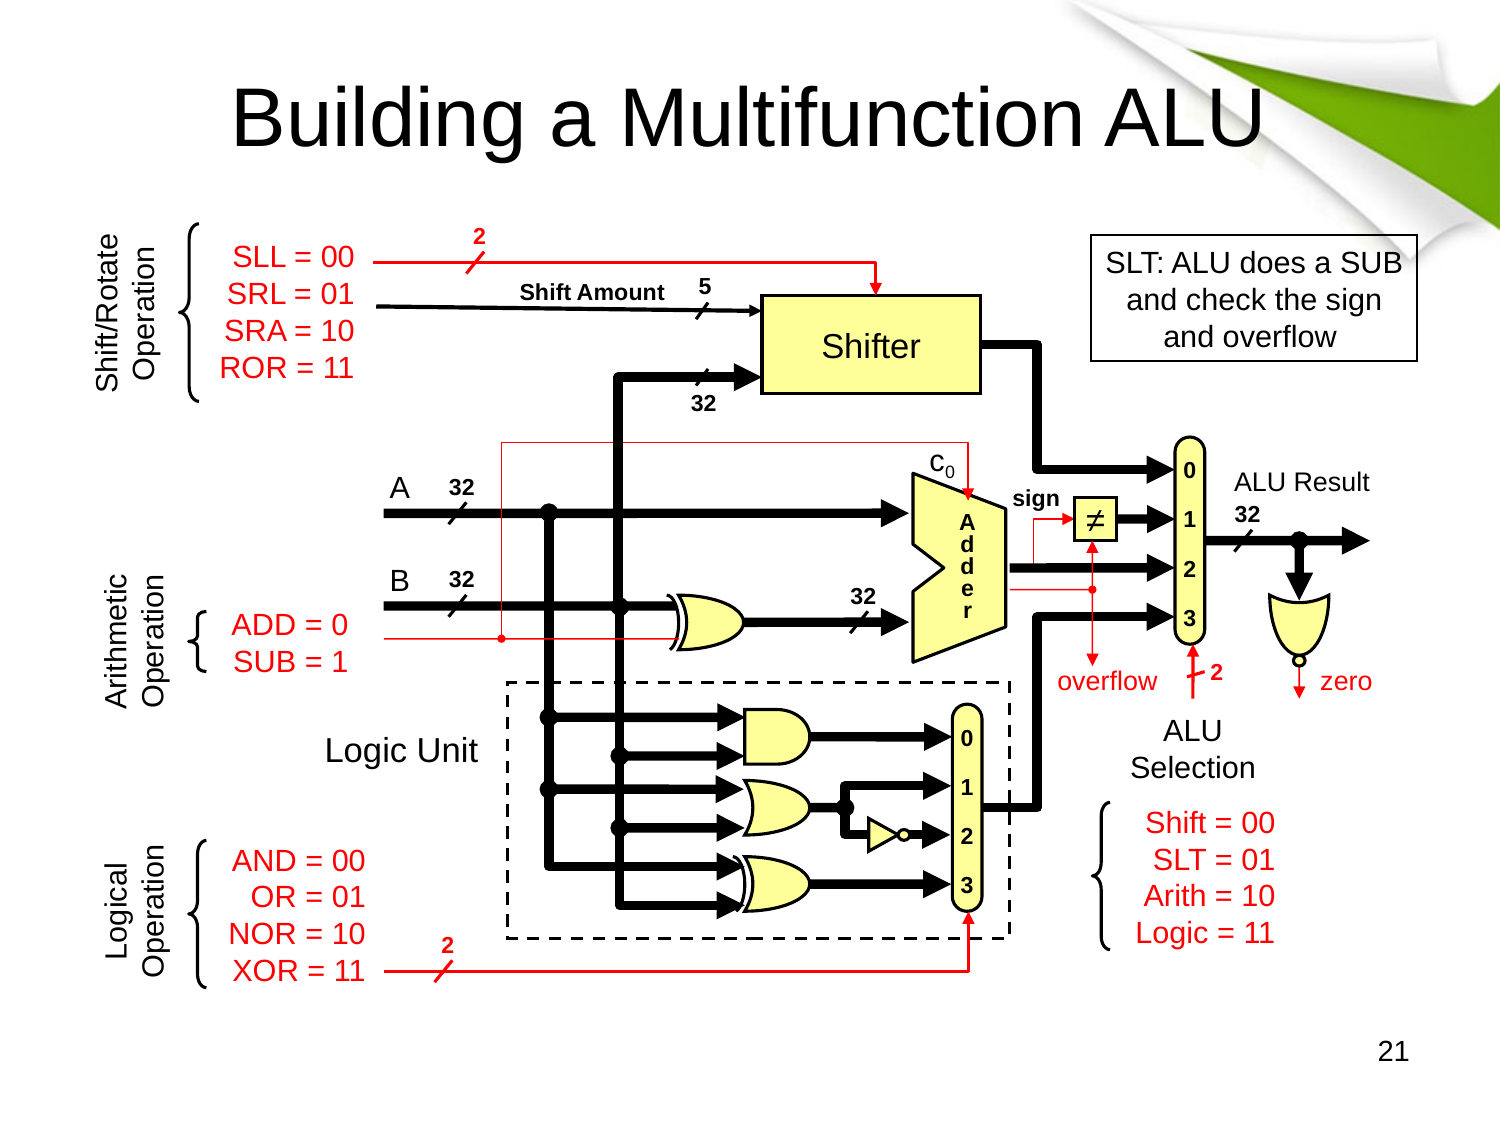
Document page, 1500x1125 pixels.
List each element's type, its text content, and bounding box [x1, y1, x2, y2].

slide_number 21 [1074, 1024, 1425, 1103]
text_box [72, 213, 1418, 991]
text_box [375, 306, 763, 312]
picture [0, 0, 1500, 1125]
title Building a Multifunction ALU [73, 19, 1424, 208]
